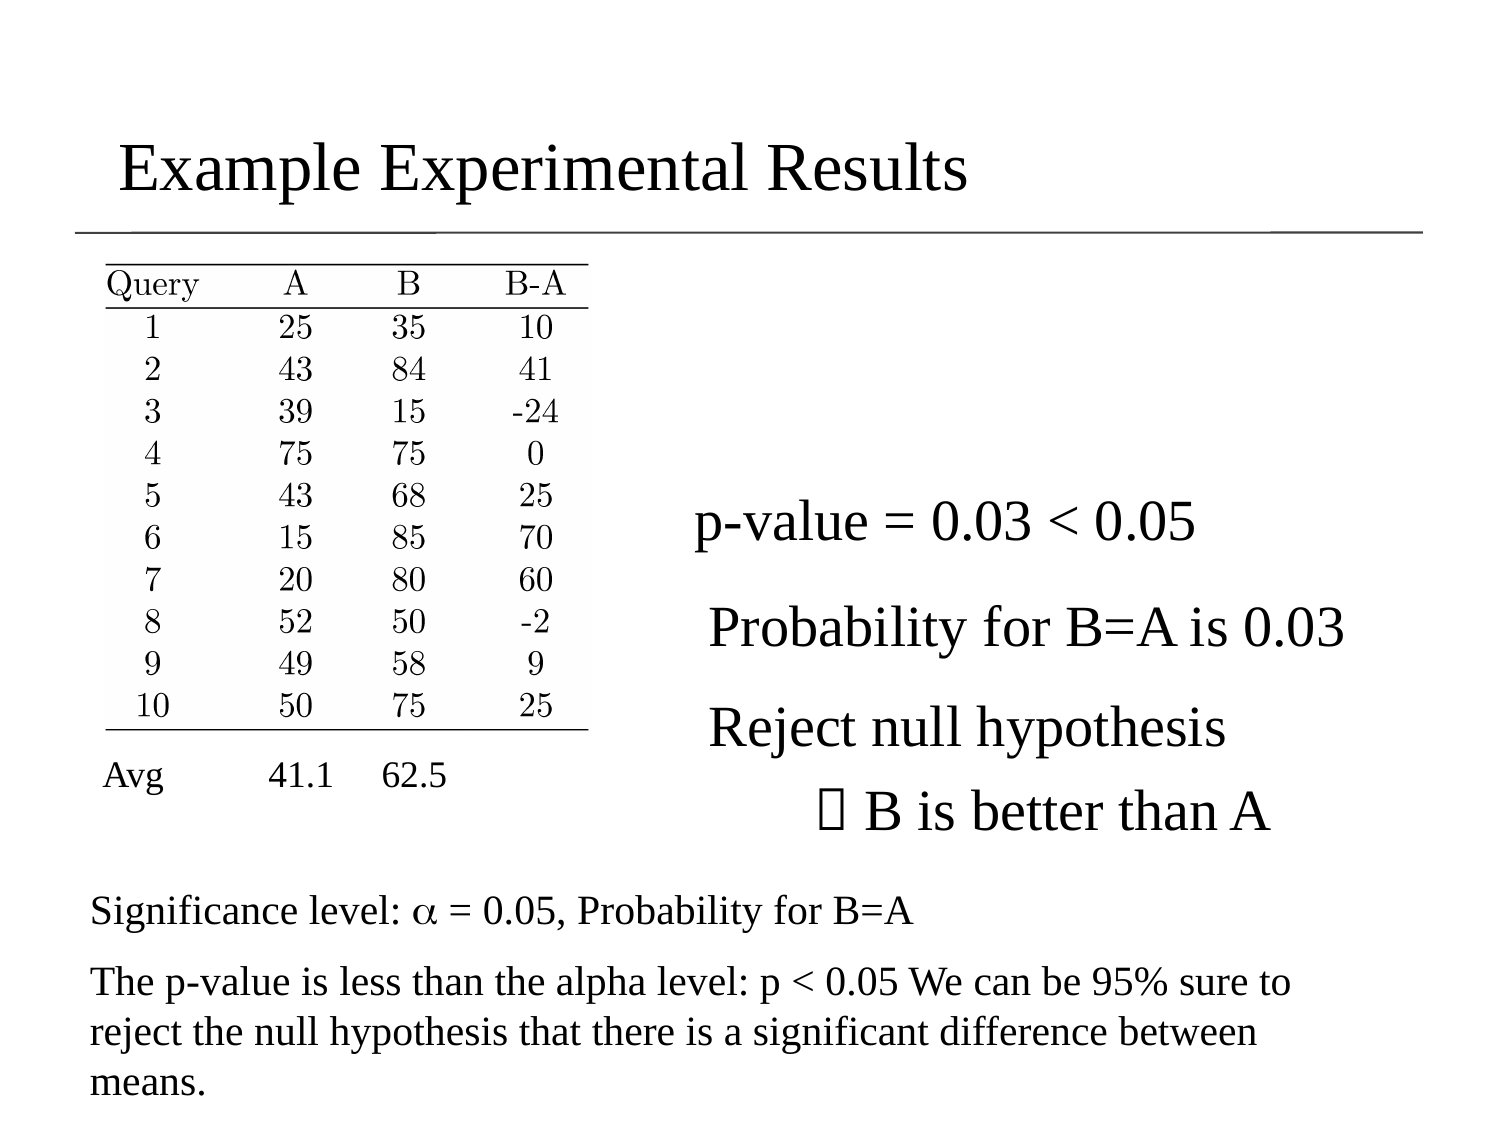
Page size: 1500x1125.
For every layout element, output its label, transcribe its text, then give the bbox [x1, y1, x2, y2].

text_box Probability for B=A is 0.03 Reject null hypothesis [693, 581, 1382, 766]
text_box p-value = 0.03 < 0.05 [679, 474, 1500, 560]
text_box Significance level:  = 0.05, Probability for B=A The p-value is less than the alpha level: p < 0.05 We can be 95% sure to reject the null hypothesis that there is a significant difference between means. [74, 875, 1327, 1112]
picture [103, 261, 591, 732]
text_box Avg 41.1 62.5 [87, 742, 625, 803]
title Example Experimental Results [103, 59, 1397, 278]
text_box  B is better than A [800, 764, 1500, 850]
